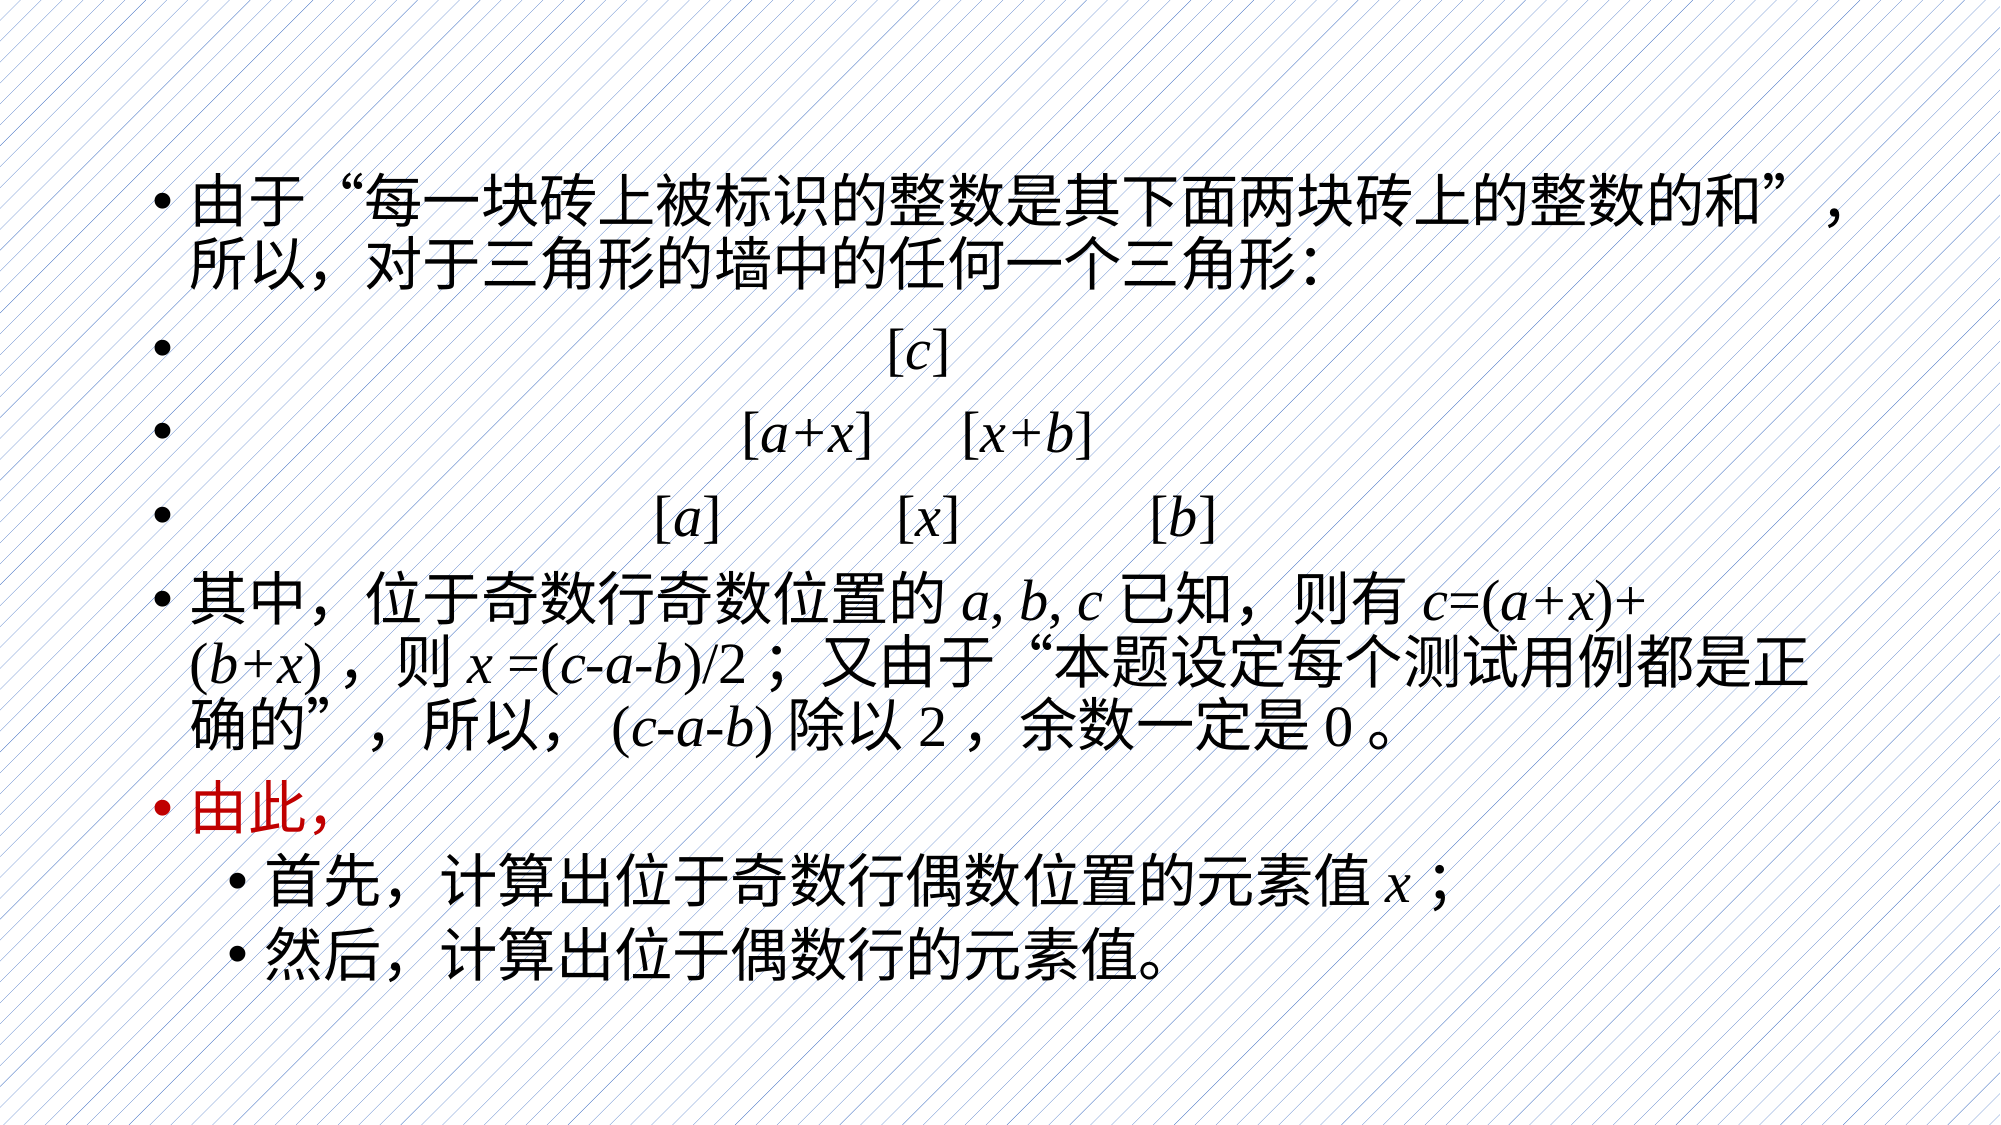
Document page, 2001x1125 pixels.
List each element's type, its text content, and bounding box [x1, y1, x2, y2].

list 由于“每一块砖上被标识的整数是其下面两块砖上的整数的和”，所以，对于三角形的墙中的任何一个三角形： [c] [a+x] [x+b] [a] [x] [b] 其中，位于奇数行奇数位置的a, b, c已知，则有c=(a+x)+(b+x)，则x =(c-a-b)/2；又由于“本题设定每个测试用例都是正确的”，所以，(c-a-b)除以2，余数一定是0。 由此， 首先，计算出位于奇数行偶数位置的元素值x； 然后，计算出位于偶数行的元素值。 [137, 164, 1863, 1041]
